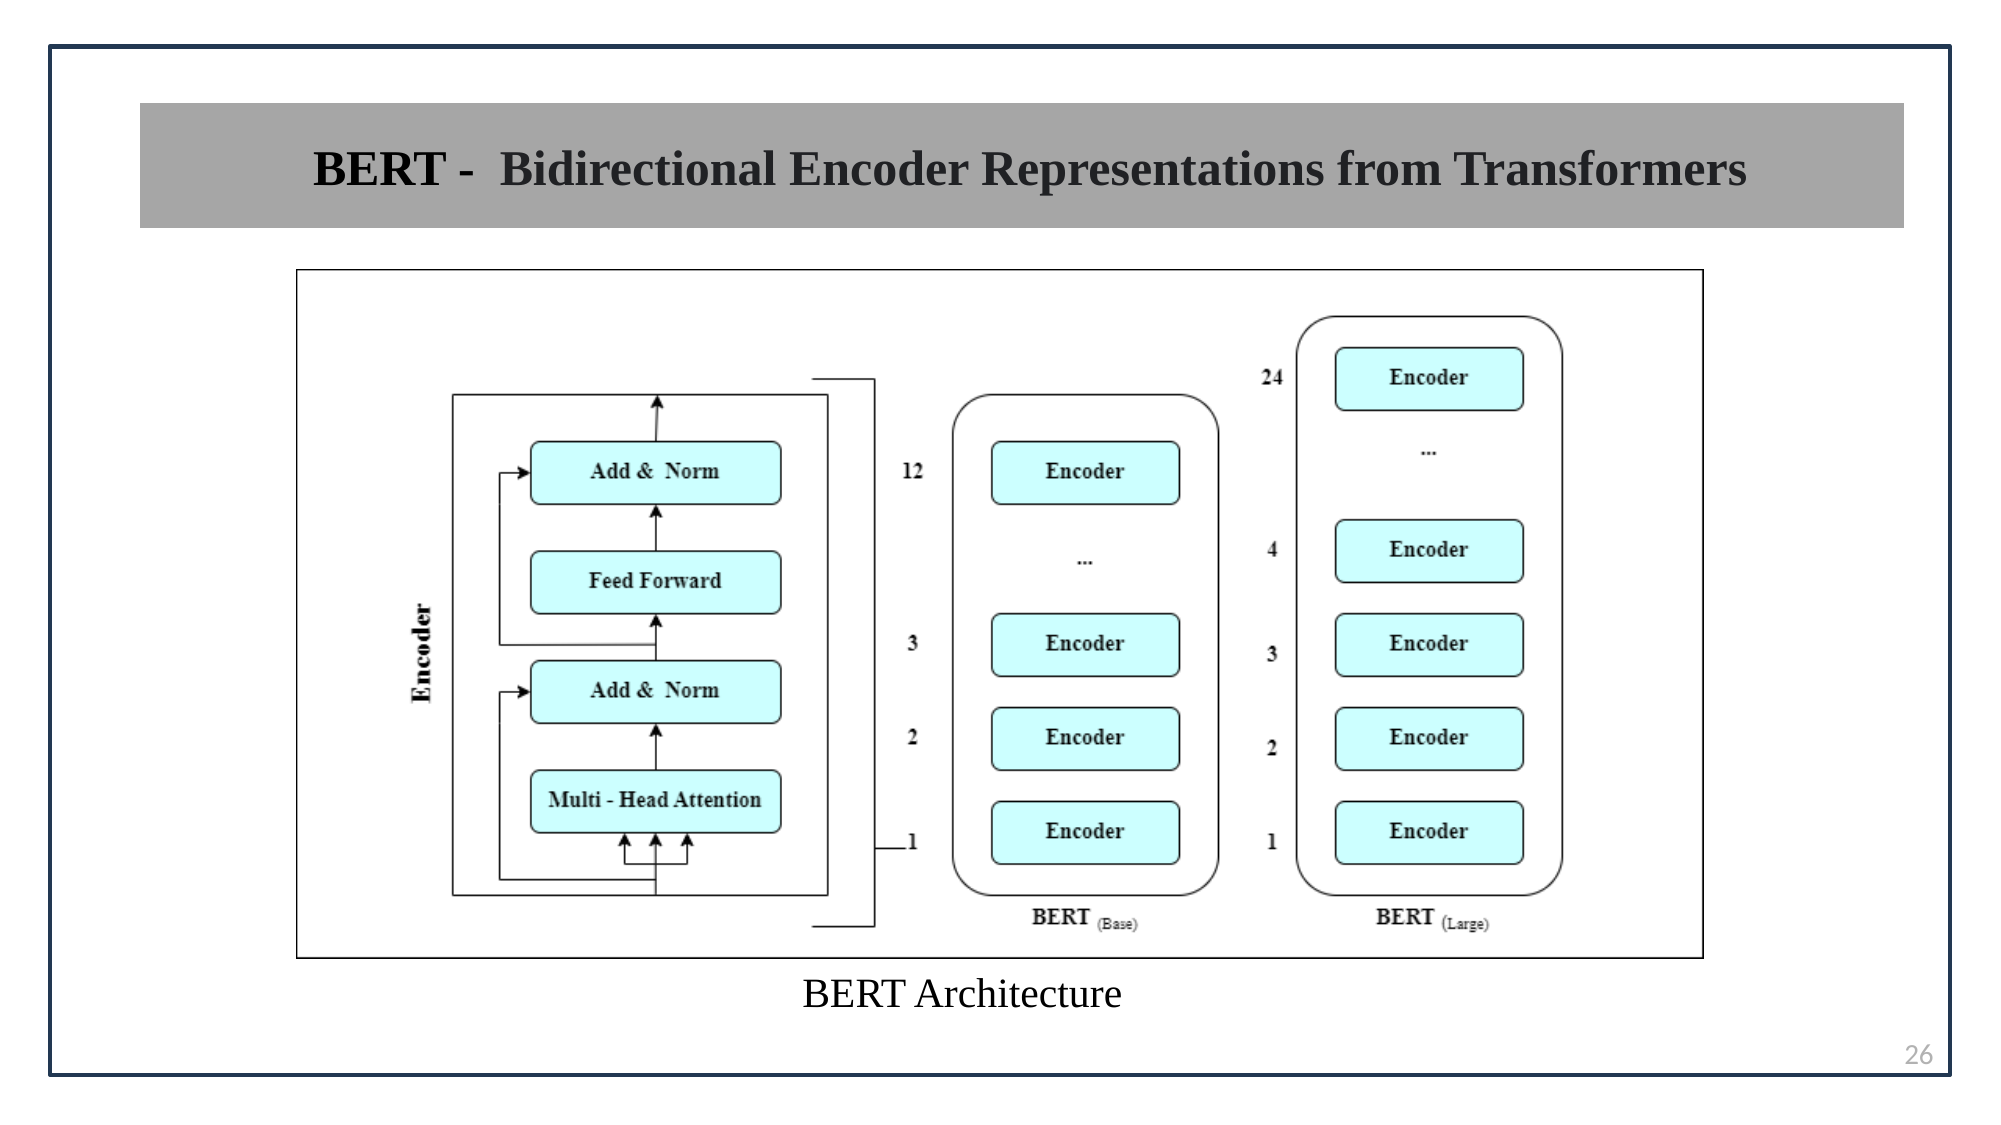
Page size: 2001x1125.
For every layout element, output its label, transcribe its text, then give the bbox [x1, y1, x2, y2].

text_box BERT - Bidirectional Encoder Representations from Transformers [298, 128, 1949, 203]
text_box [135, 99, 1908, 233]
text_box BERT Architecture [48, 44, 1952, 1077]
picture [295, 269, 1705, 960]
slide_number 26 [1473, 1035, 1934, 1071]
text_box BERT Architecture [787, 966, 1163, 1074]
